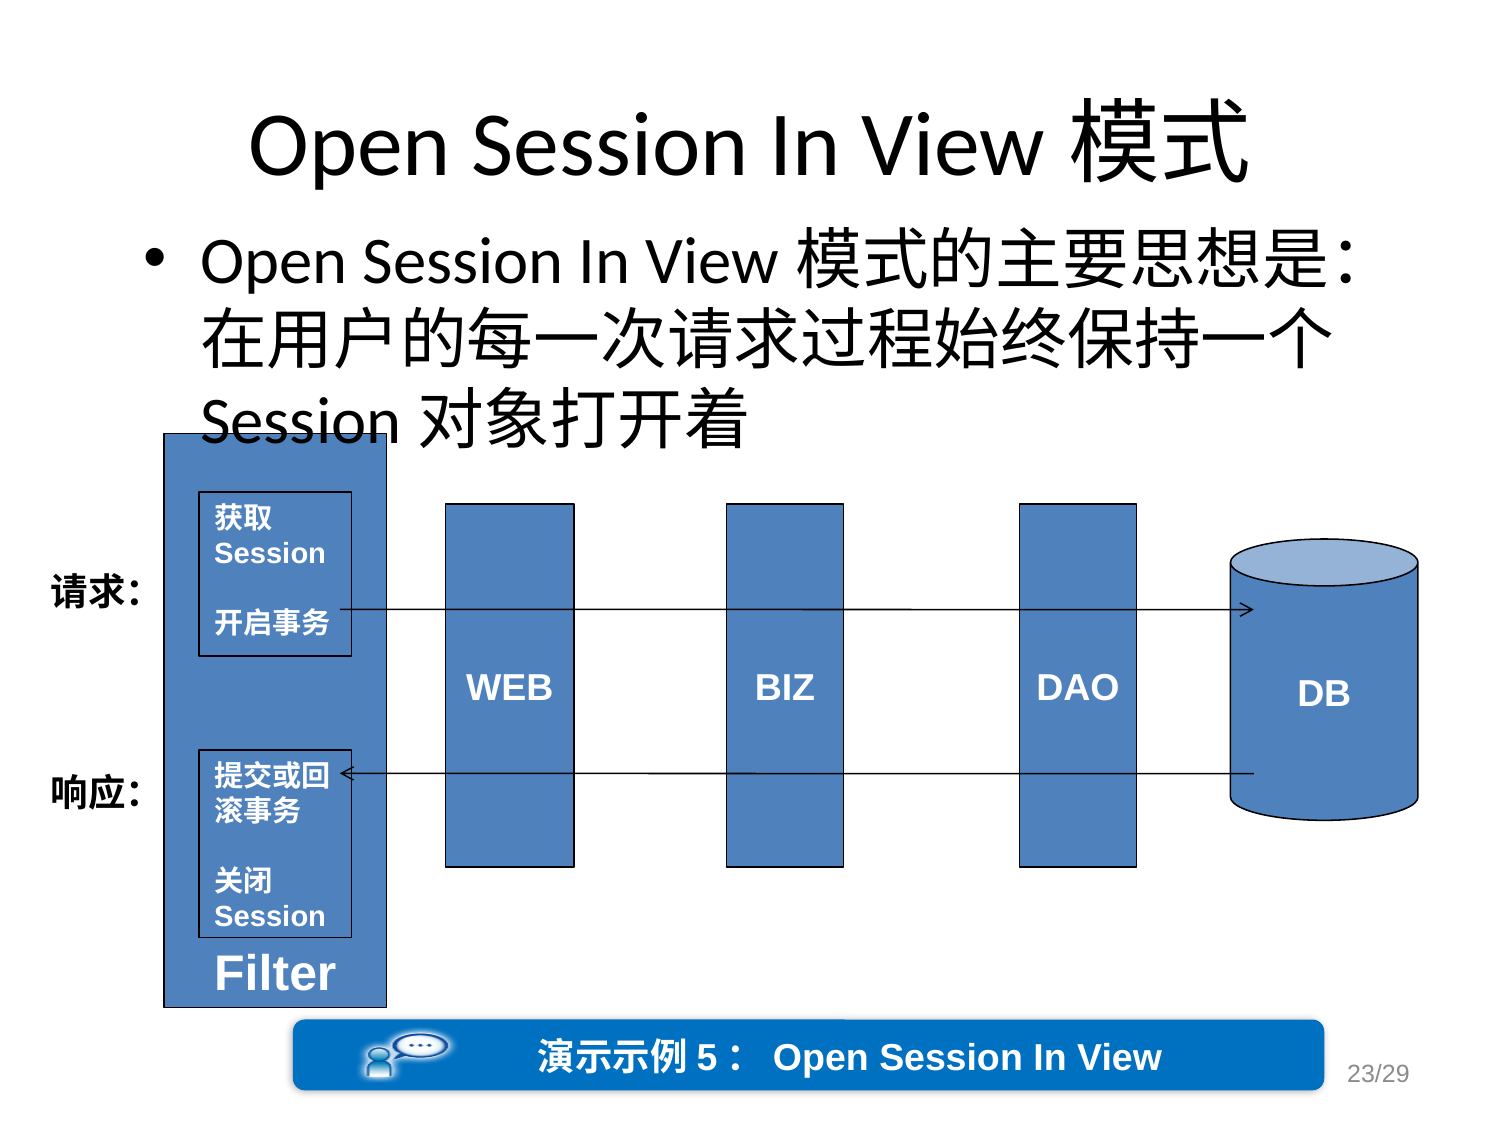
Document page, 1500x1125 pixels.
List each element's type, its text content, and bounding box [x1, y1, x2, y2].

text_box WEB [445, 503, 575, 607]
text_box WEB [445, 783, 575, 868]
text_box Filter [163, 446, 387, 1008]
text_box BIZ [726, 783, 844, 868]
text_box BIZ [726, 619, 844, 771]
slide_number 23/29 [1074, 1042, 1425, 1103]
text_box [292, 1019, 1325, 1091]
text_box DAO [1019, 503, 1137, 607]
text_box 提交或回滚事务 关闭Session [199, 750, 352, 938]
text_box BIZ [726, 503, 844, 607]
text_box 响应： [35, 761, 179, 822]
text_box DAO [1019, 619, 1137, 771]
list Open Session In View模式的主要思想是：在用户的每一次请求过程始终保持一个Session对象打开着 [128, 209, 1383, 446]
text_box DAO [1019, 783, 1137, 868]
title Open Session In View模式 [75, 45, 1425, 233]
text_box DB [1230, 538, 1418, 821]
text_box 请求： [35, 560, 179, 621]
text_box WEB [445, 619, 575, 771]
text_box 获取Session 开启事务 [199, 492, 352, 657]
